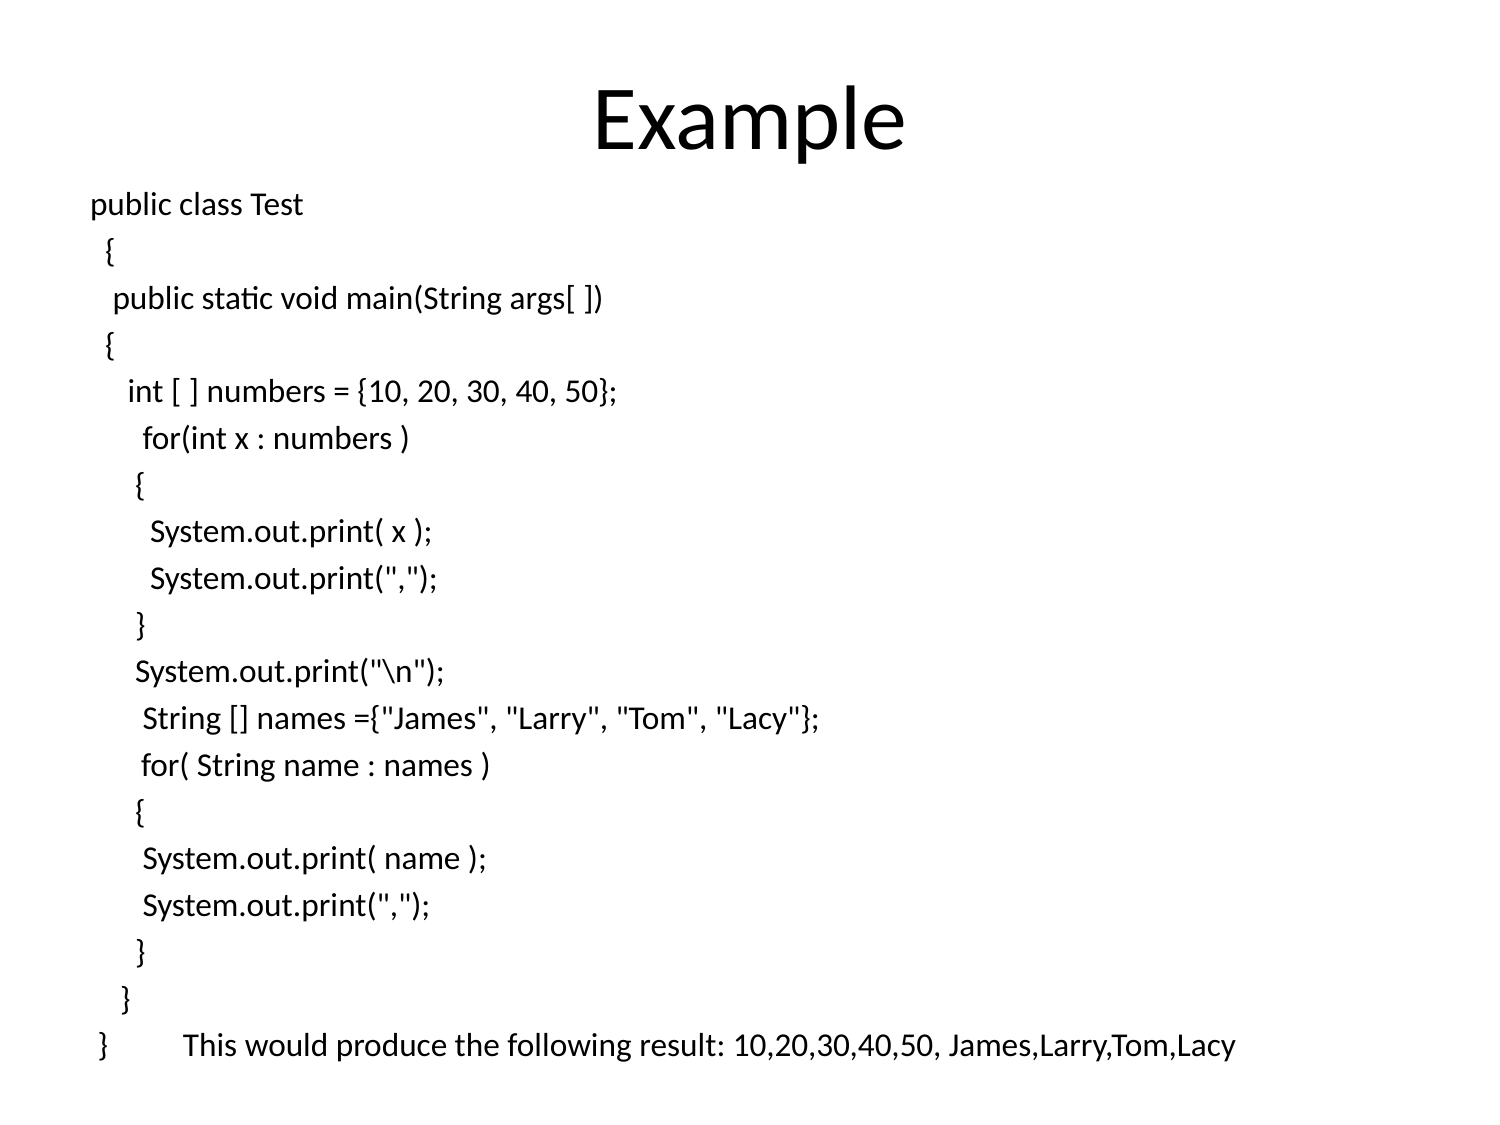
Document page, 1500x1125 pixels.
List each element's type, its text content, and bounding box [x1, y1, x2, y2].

title Example [75, 37, 1425, 174]
list public class Test { public static void main(String args[ ]) { int [ ] numbers = {10, 20, 30, 40, 50}; for(int x : numbers ) { System.out.print( x ); System.out.print(","); } System.out.print("\n"); String [] names ={"James", "Larry", "Tom", "Lacy"}; for( String name : names ) { System.out.print( name ); System.out.print(","); } } } This would produce the following result: 10,20,30,40,50, James,Larry,Tom,Lacy [75, 174, 1425, 1088]
